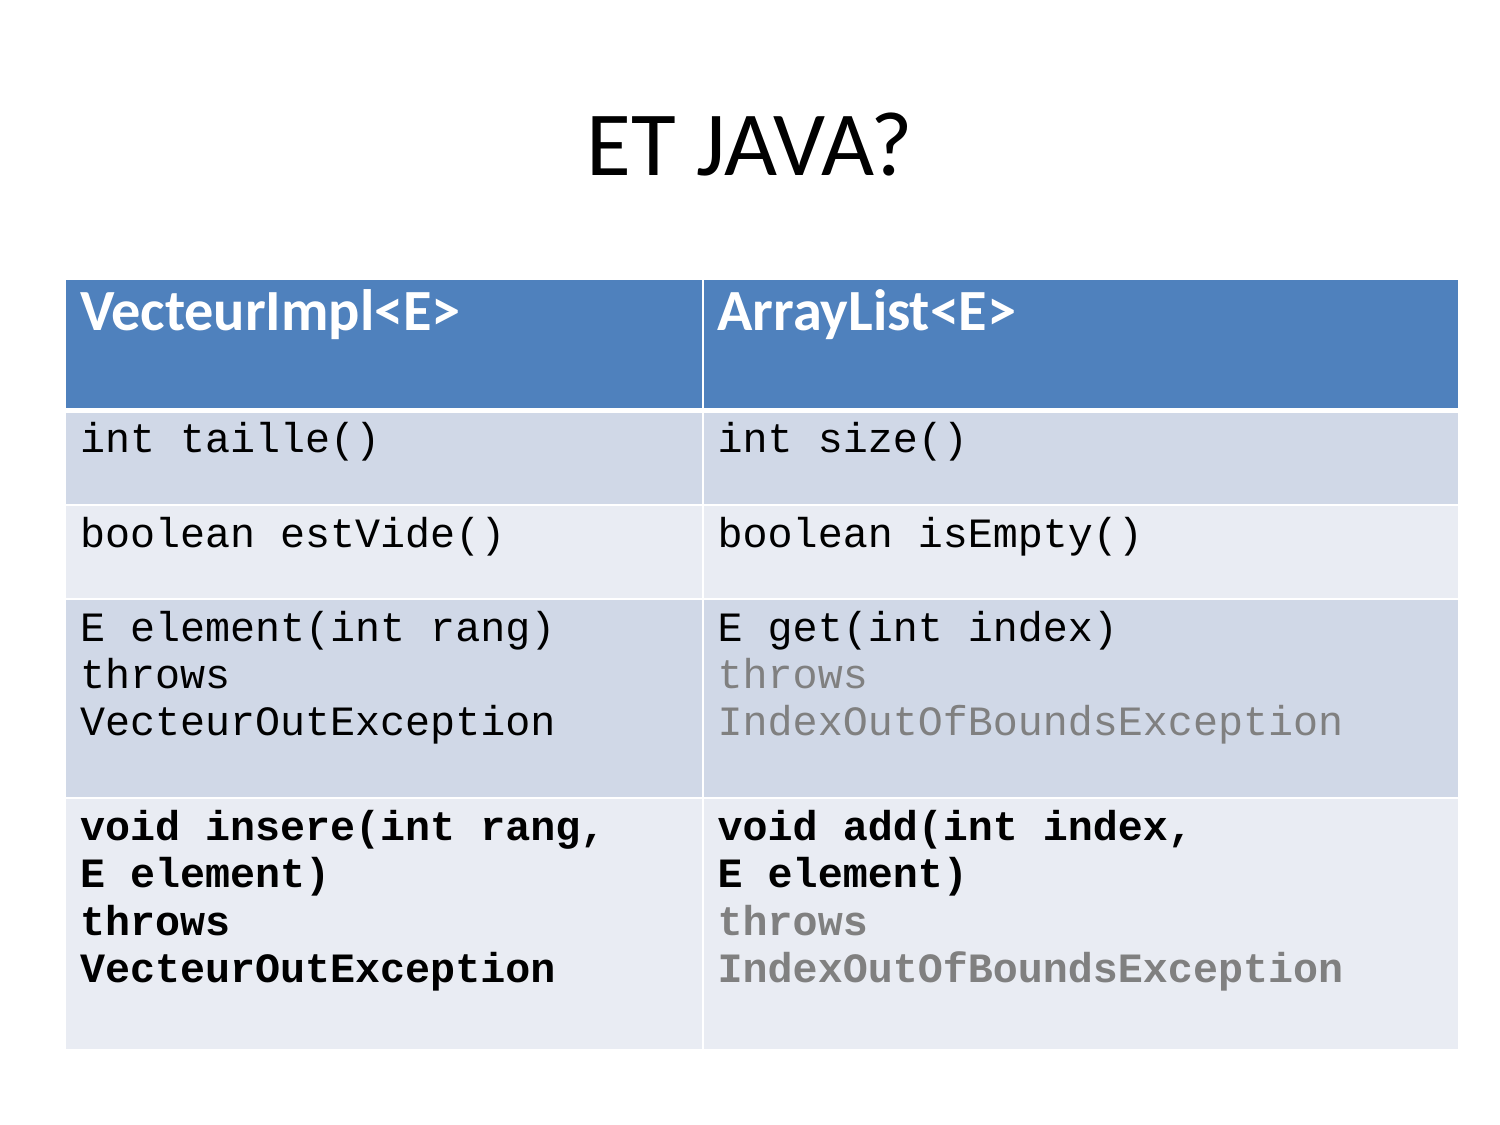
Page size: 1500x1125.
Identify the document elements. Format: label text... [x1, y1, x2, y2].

table_cell E element(int rang) throws VecteurOutException [66, 600, 702, 797]
table_cell boolean estVide() [66, 506, 702, 598]
table_cell int size() [704, 413, 1458, 504]
table_cell boolean isEmpty() [704, 506, 1458, 598]
table_cell E get(int index) throws IndexOutOfBoundsException [704, 600, 1458, 797]
table_header VecteurImpl<E> [66, 280, 702, 408]
title ET JAVA? [75, 45, 1425, 233]
table_cell void insere(int rang, E element) throws VecteurOutException [66, 799, 702, 1049]
table_cell void add(int index, E element) throws IndexOutOfBoundsException [704, 799, 1458, 1049]
table_cell int taille() [66, 413, 702, 504]
table_header ArrayList<E> [704, 280, 1458, 408]
